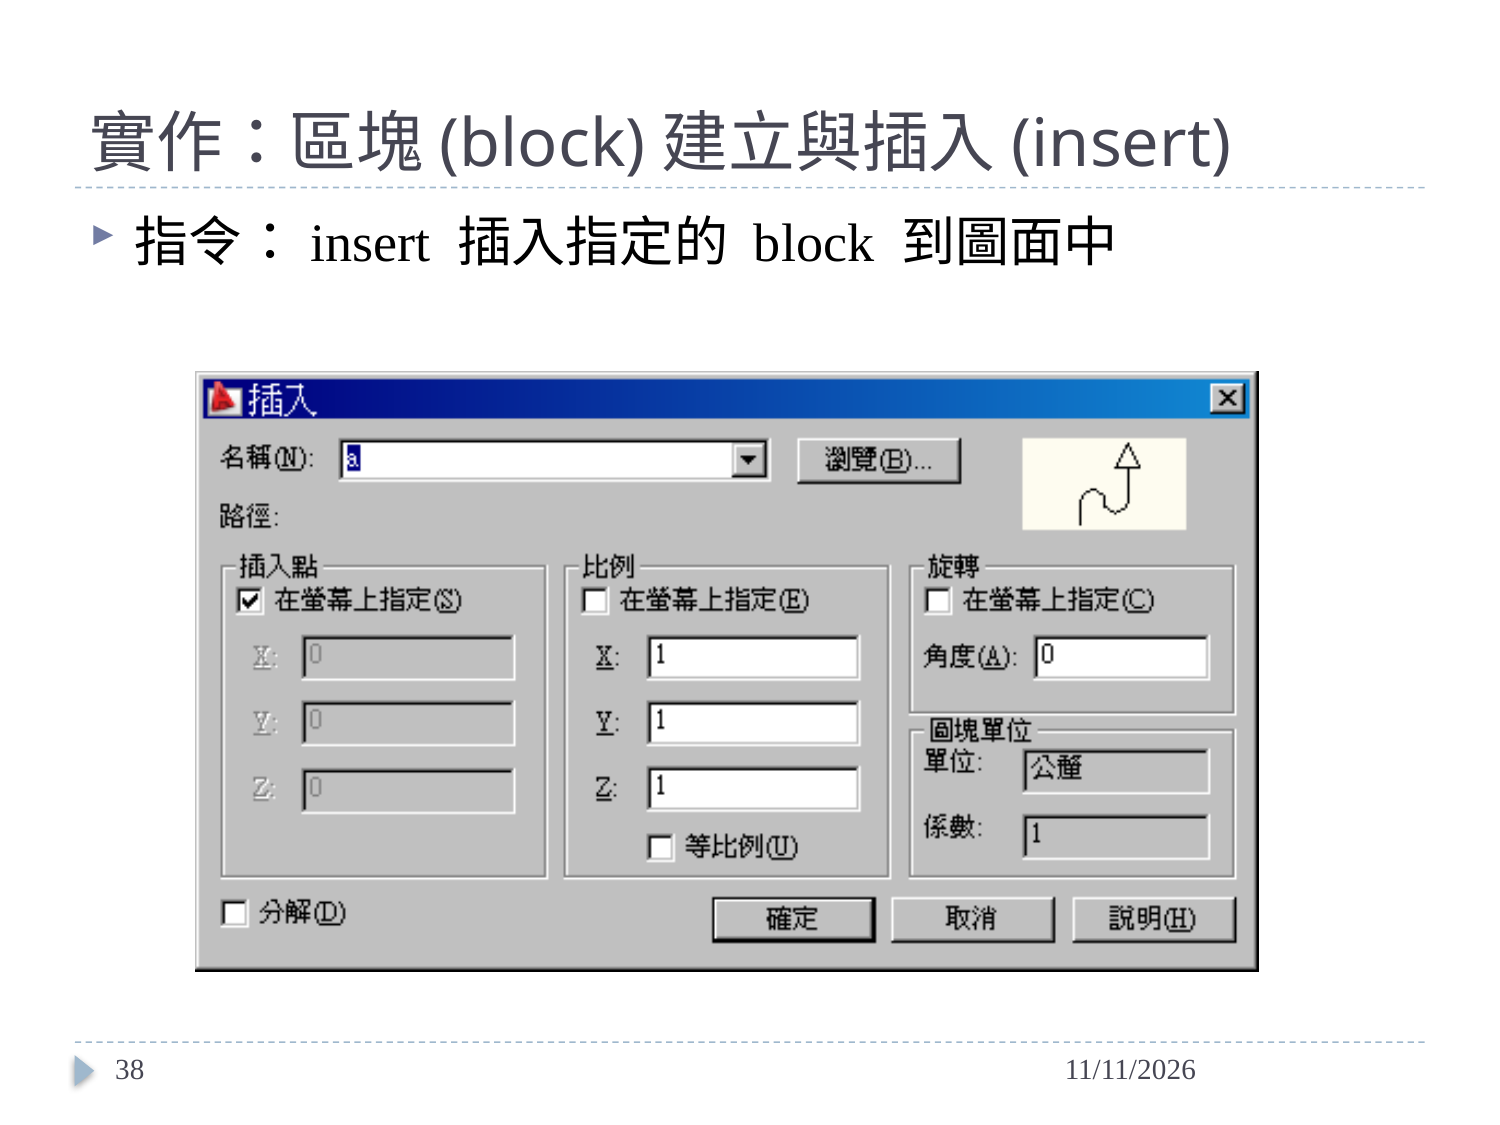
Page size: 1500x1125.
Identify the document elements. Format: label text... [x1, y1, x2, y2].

list 指令：insert 插入指定的 block 到圖面中 [75, 200, 1425, 1010]
picture [195, 371, 1259, 972]
title 實作：區塊(block)建立與插入(insert) [75, 24, 1425, 188]
slide_number 38 [100, 1042, 426, 1103]
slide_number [1050, 1042, 1426, 1103]
